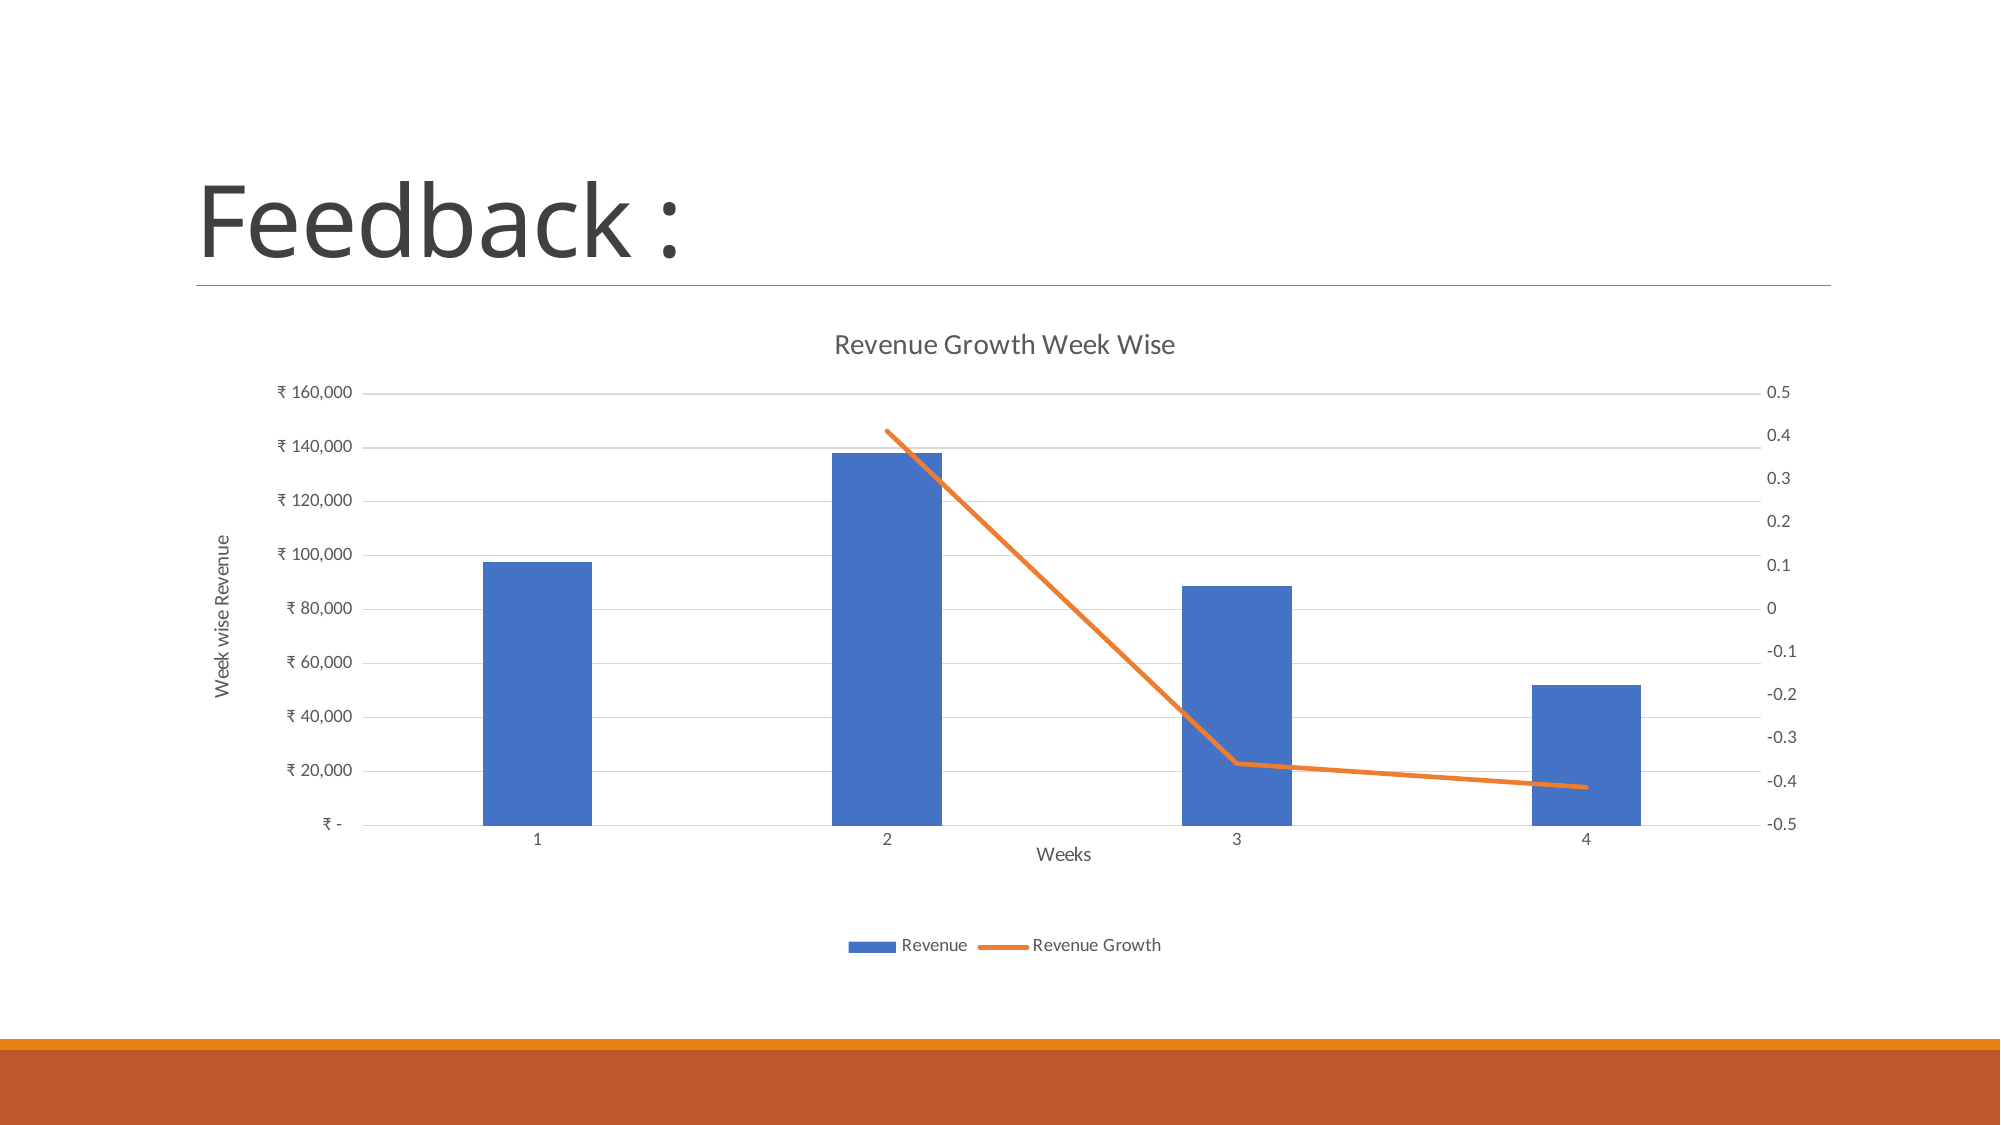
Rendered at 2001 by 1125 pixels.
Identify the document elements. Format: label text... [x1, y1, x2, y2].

chart [179, 302, 1831, 964]
title Feedback : [180, 47, 1830, 285]
